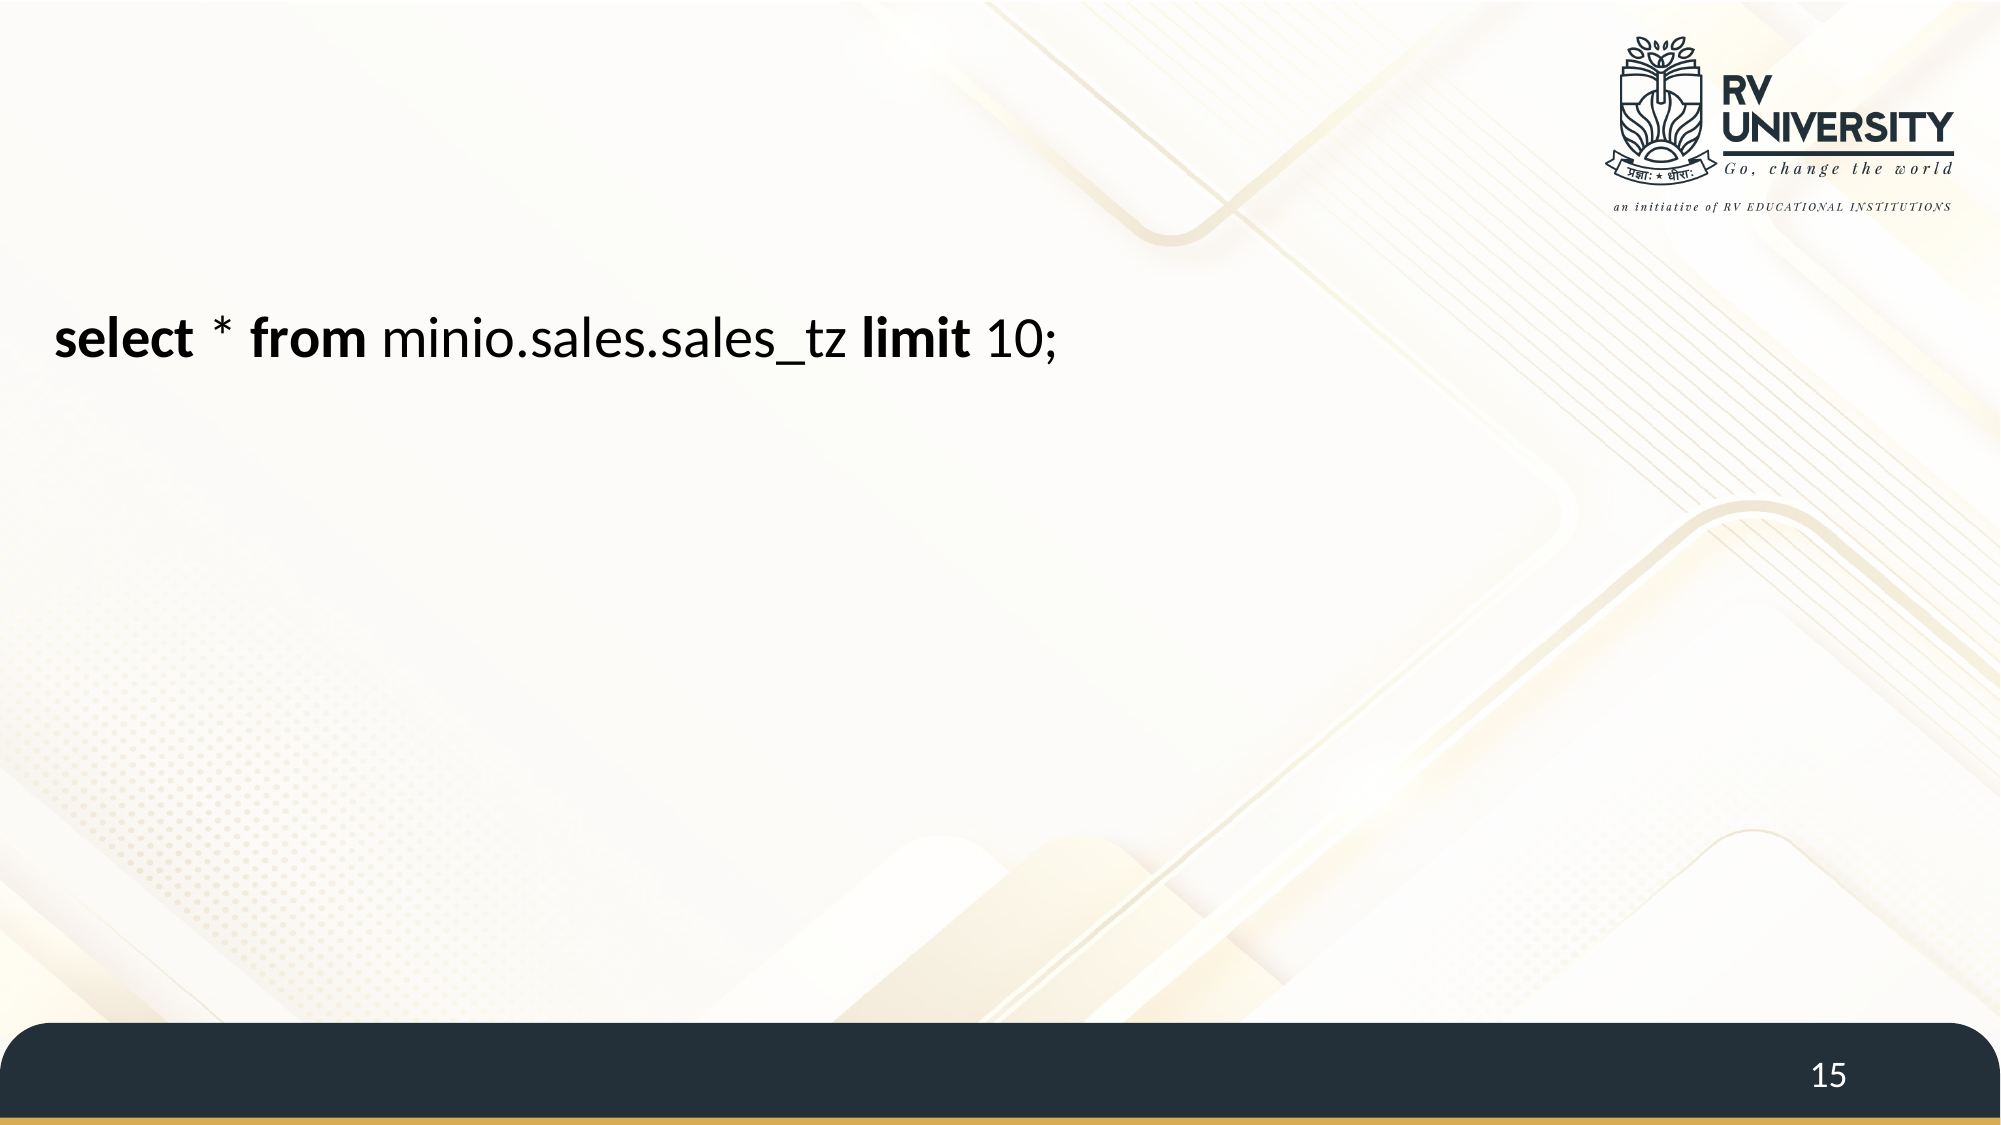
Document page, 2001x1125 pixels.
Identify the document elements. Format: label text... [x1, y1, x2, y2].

picture [1558, 0, 2000, 248]
list select * from minio.sales.sales_tz limit 10; [31, 299, 1982, 1014]
slide_number 15 [1412, 1042, 1863, 1103]
